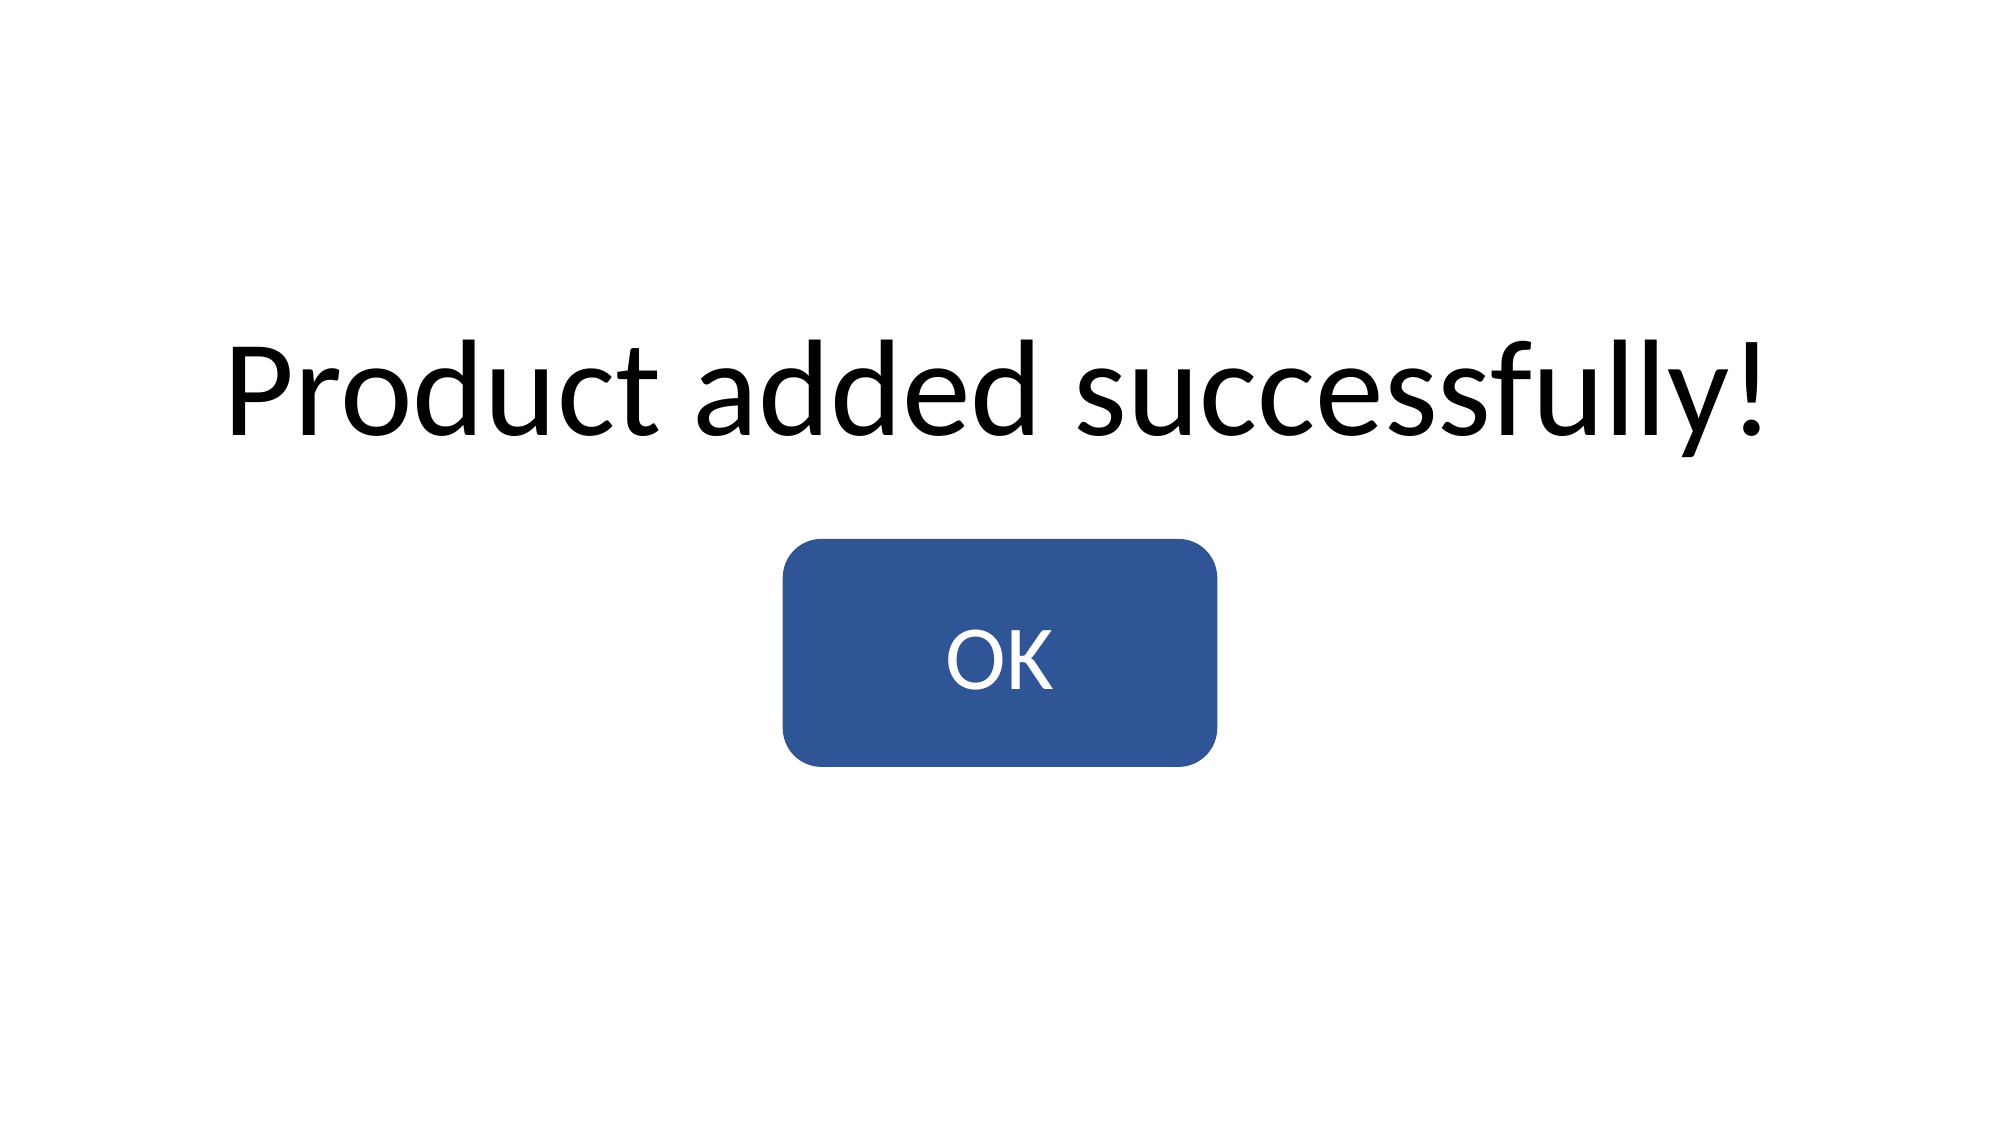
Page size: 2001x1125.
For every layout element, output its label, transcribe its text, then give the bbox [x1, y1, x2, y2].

text_box Product added successfully! [130, 290, 1870, 470]
text_box OK [782, 538, 1218, 767]
